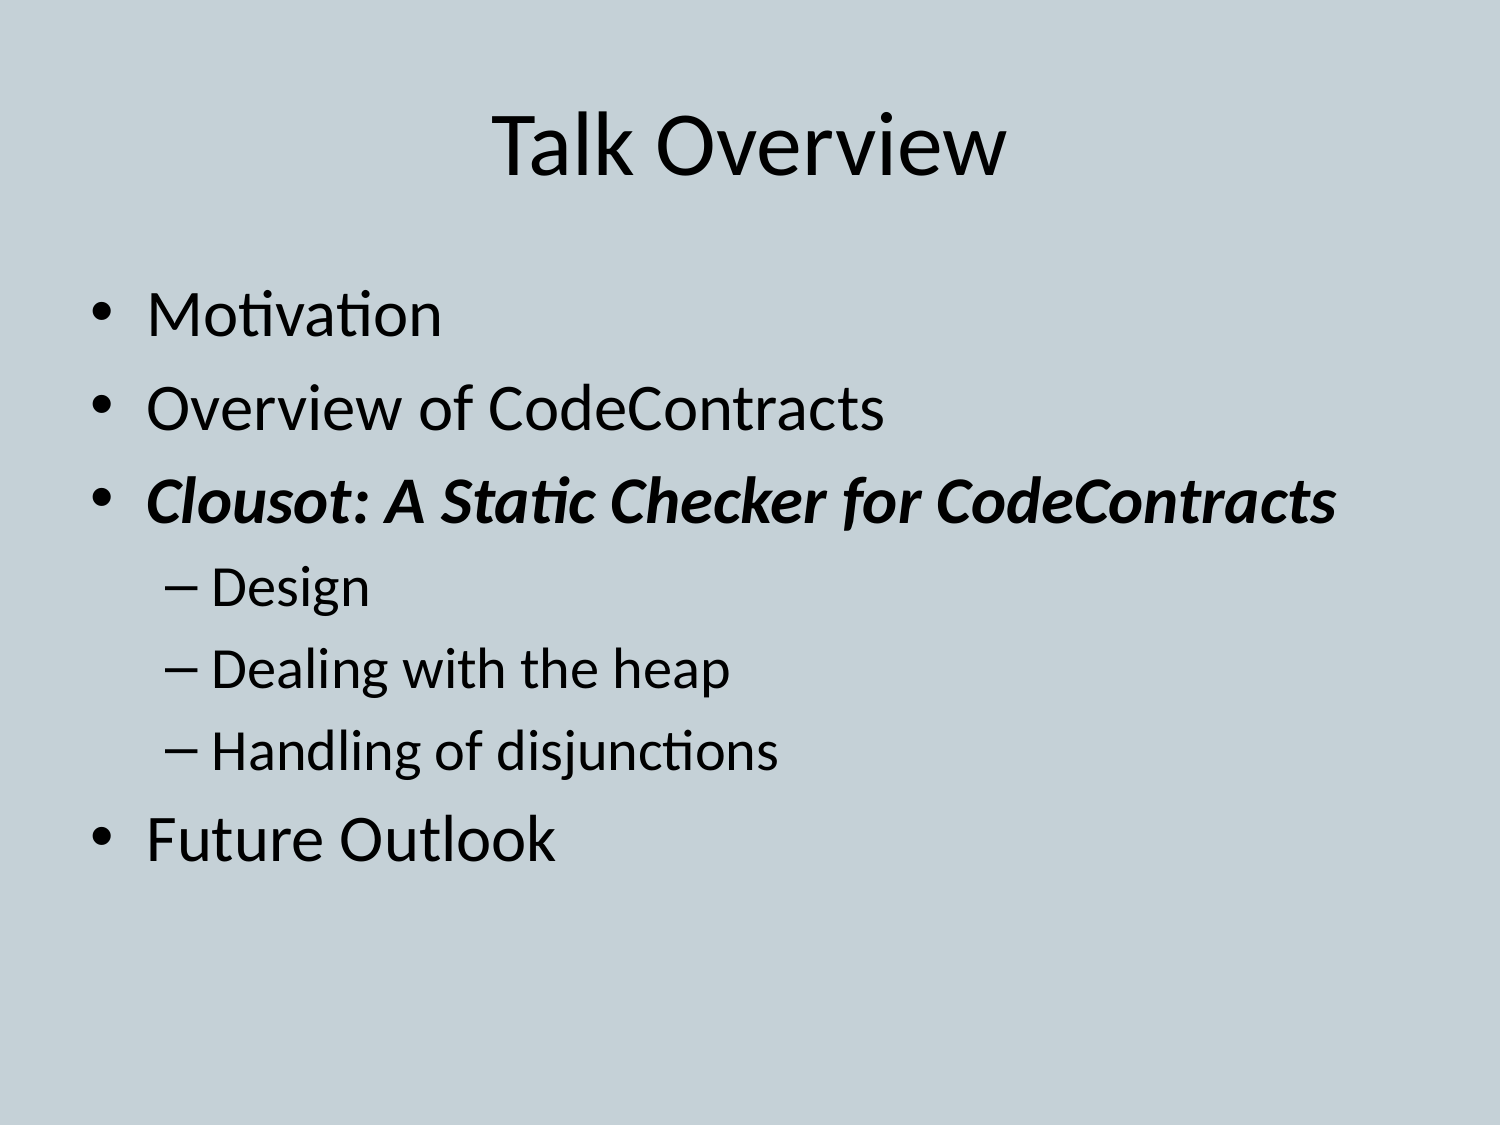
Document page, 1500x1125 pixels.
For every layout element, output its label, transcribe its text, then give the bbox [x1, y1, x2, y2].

list Motivation Overview of CodeContracts Clousot: A Static Checker for CodeContracts Design Dealing with the heap Handling of disjunctions Future Outlook [75, 262, 1425, 1005]
title Talk Overview [75, 45, 1425, 233]
